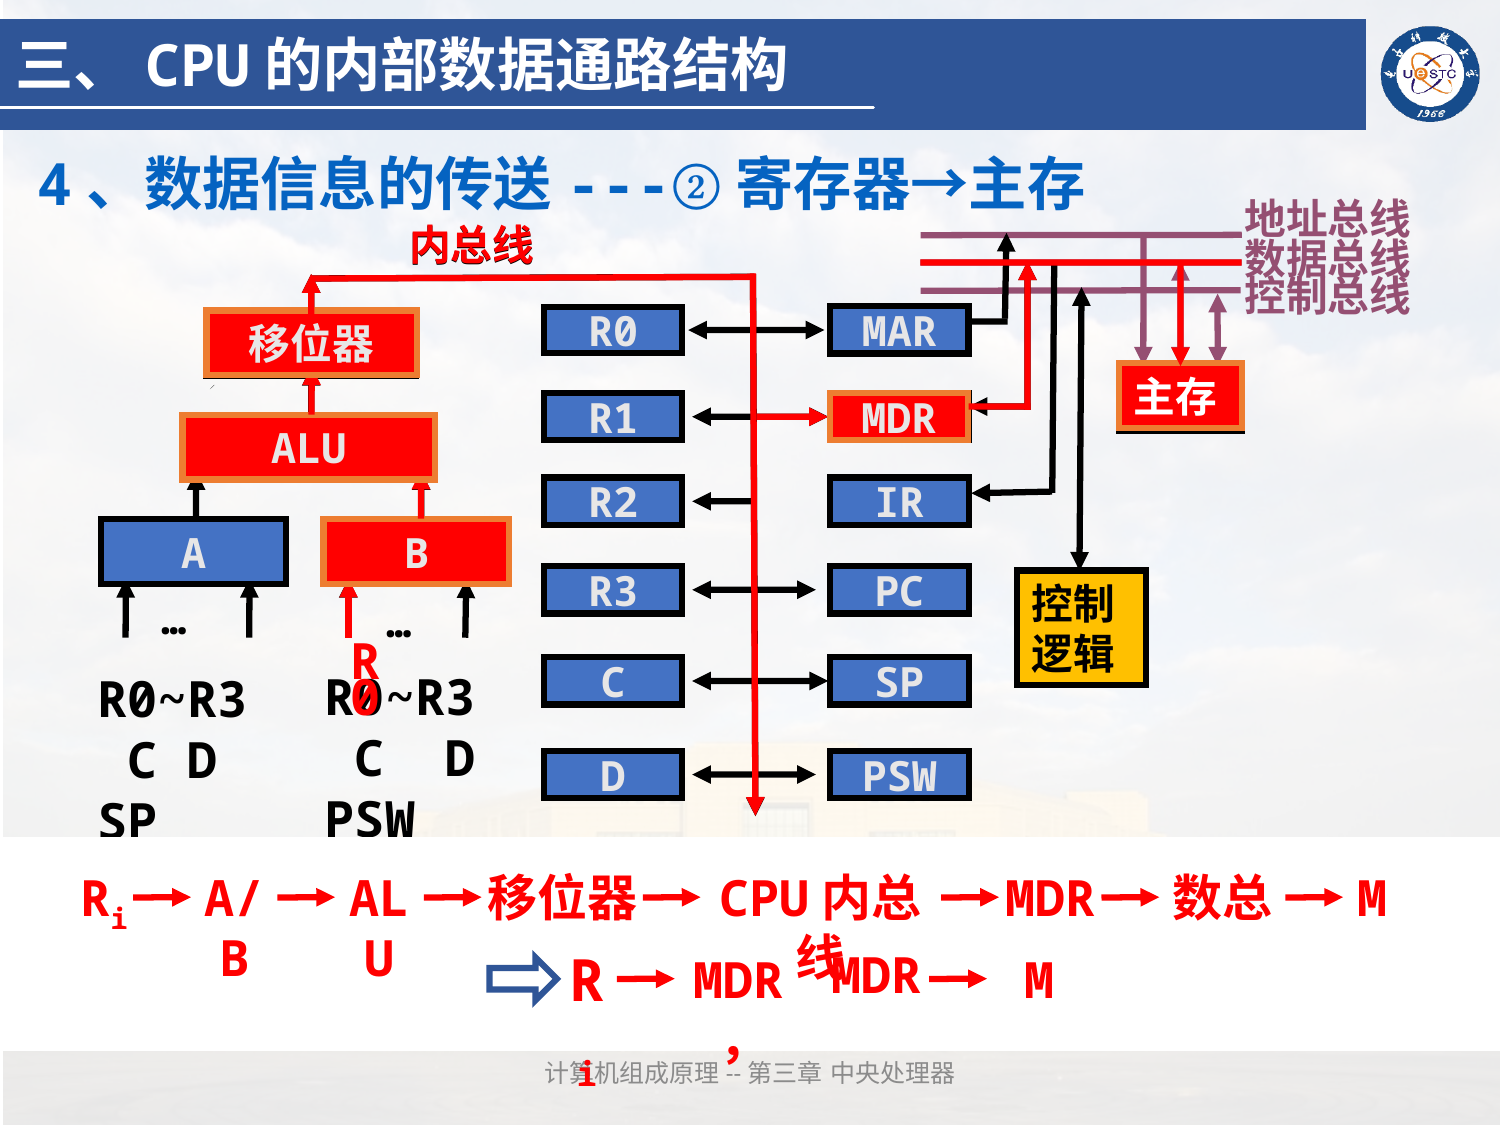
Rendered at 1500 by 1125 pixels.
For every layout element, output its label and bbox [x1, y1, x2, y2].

picture [3, 0, 1500, 1125]
text_box [82, 185, 1435, 831]
